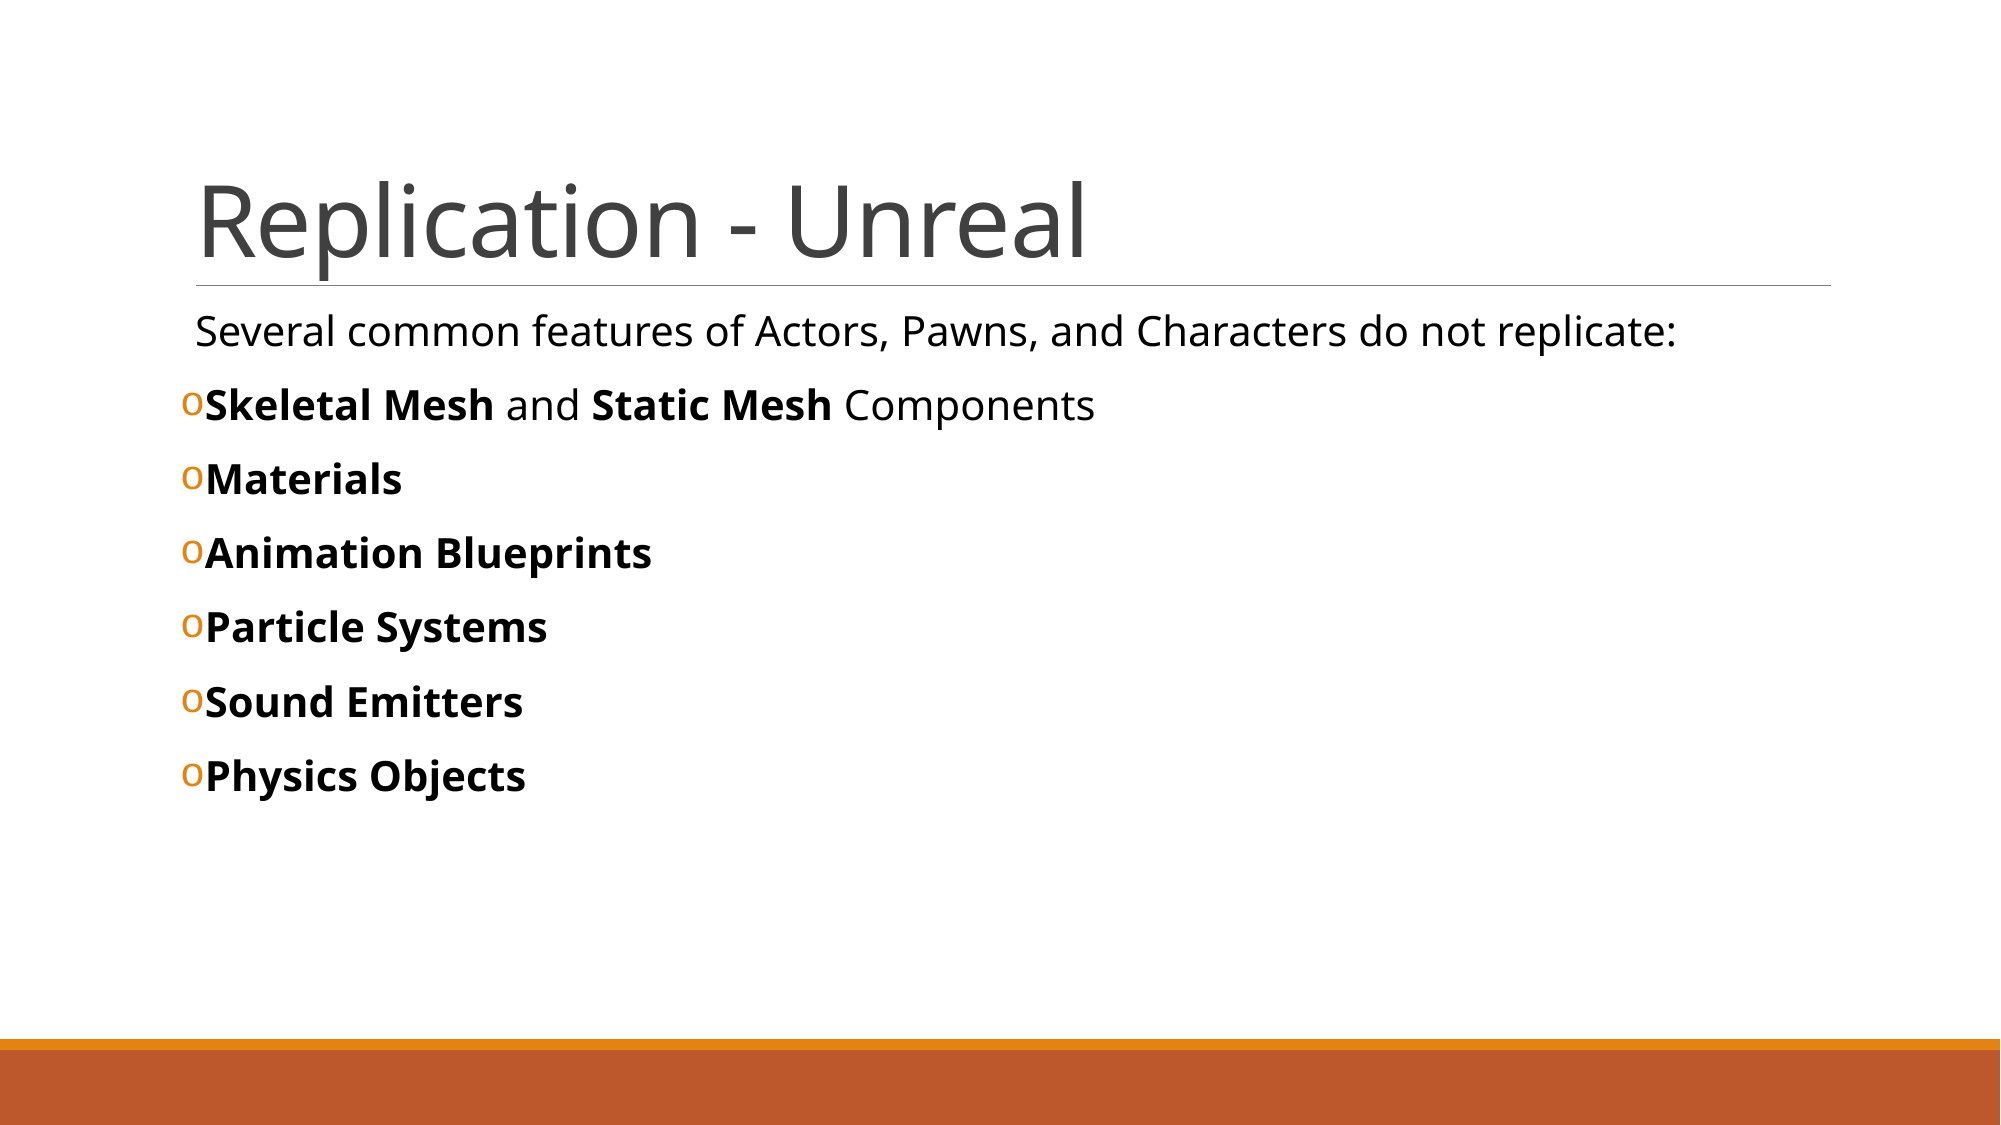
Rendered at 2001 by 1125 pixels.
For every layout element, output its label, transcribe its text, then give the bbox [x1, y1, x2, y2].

list Several common features of Actors, Pawns, and Characters do not replicate: Skeletal Mesh and Static Mesh Components Materials Animation Blueprints Particle Systems Sound Emitters Physics Objects [180, 302, 1830, 963]
title Replication - Unreal [180, 47, 1830, 285]
